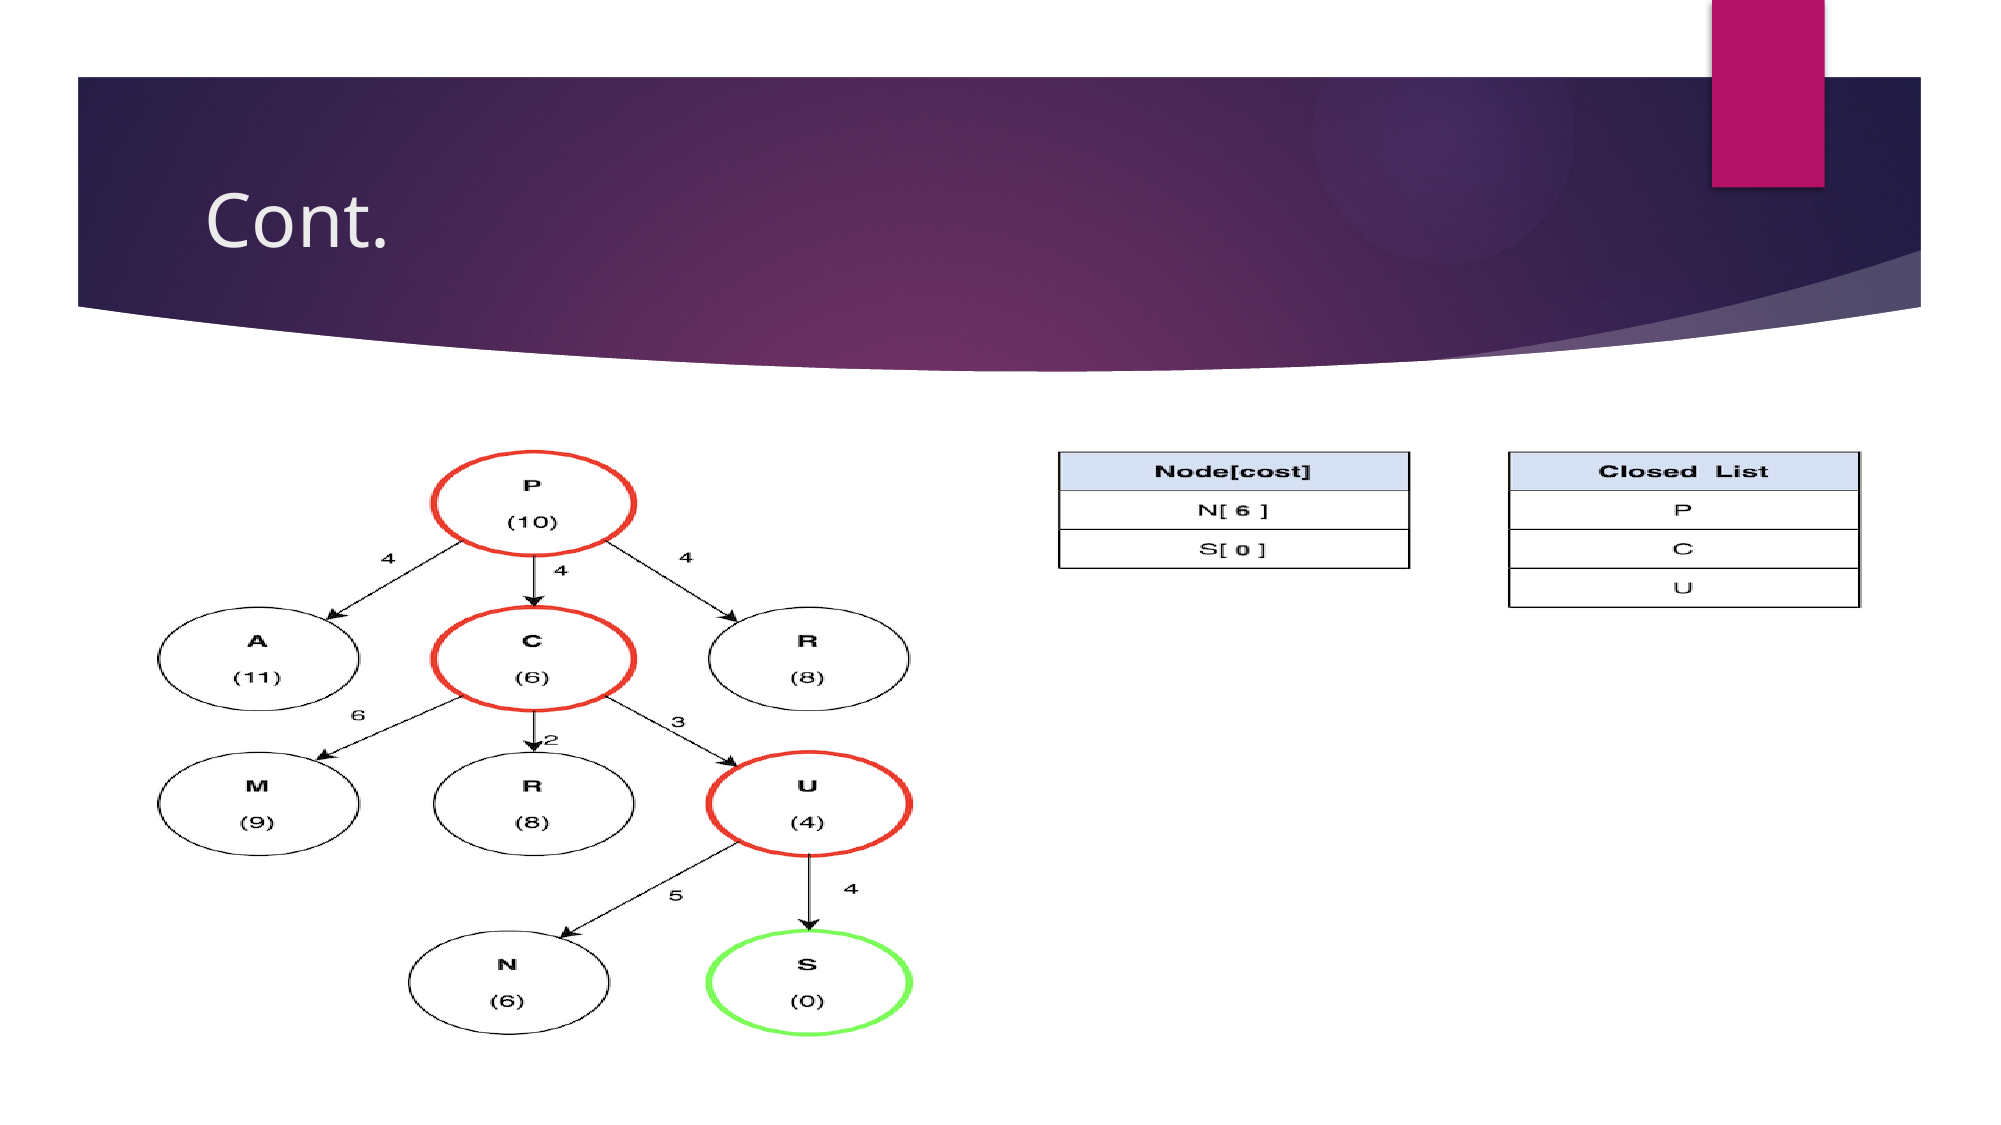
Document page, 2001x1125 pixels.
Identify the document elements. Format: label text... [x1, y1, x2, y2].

picture [25, 375, 1995, 1089]
title Cont. [189, 159, 1627, 276]
